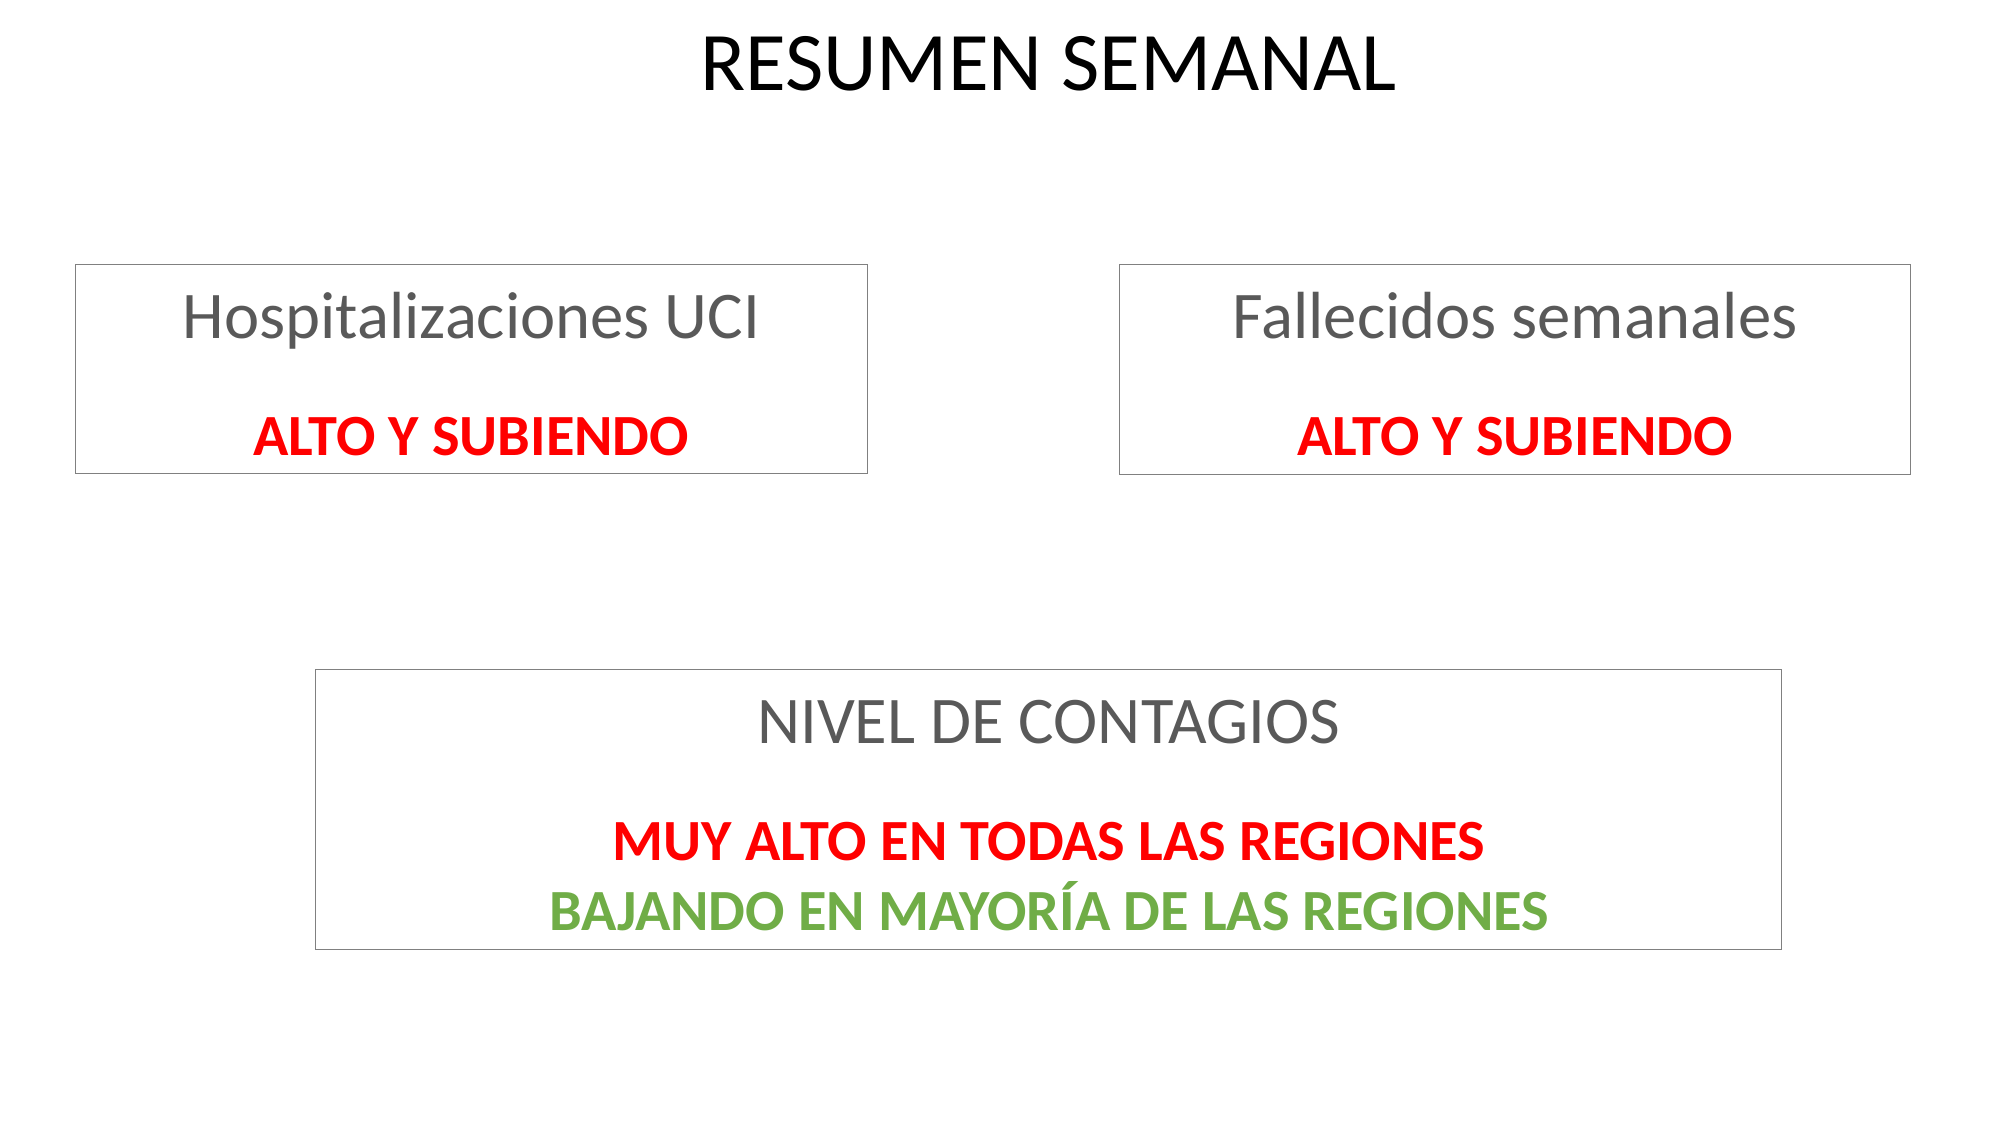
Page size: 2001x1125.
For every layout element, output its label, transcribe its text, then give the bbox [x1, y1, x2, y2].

text_box RESUMEN SEMANAL [685, 0, 1413, 115]
text_box Hospitalizaciones UCI ALTO Y SUBIENDO [75, 264, 868, 474]
text_box NIVEL DE CONTAGIOS MUY ALTO EN TODAS LAS REGIONES BAJANDO EN MAYORÍA DE LAS REGIONES [315, 669, 1782, 950]
text_box Fallecidos semanales ALTO Y SUBIENDO [1119, 264, 1911, 475]
